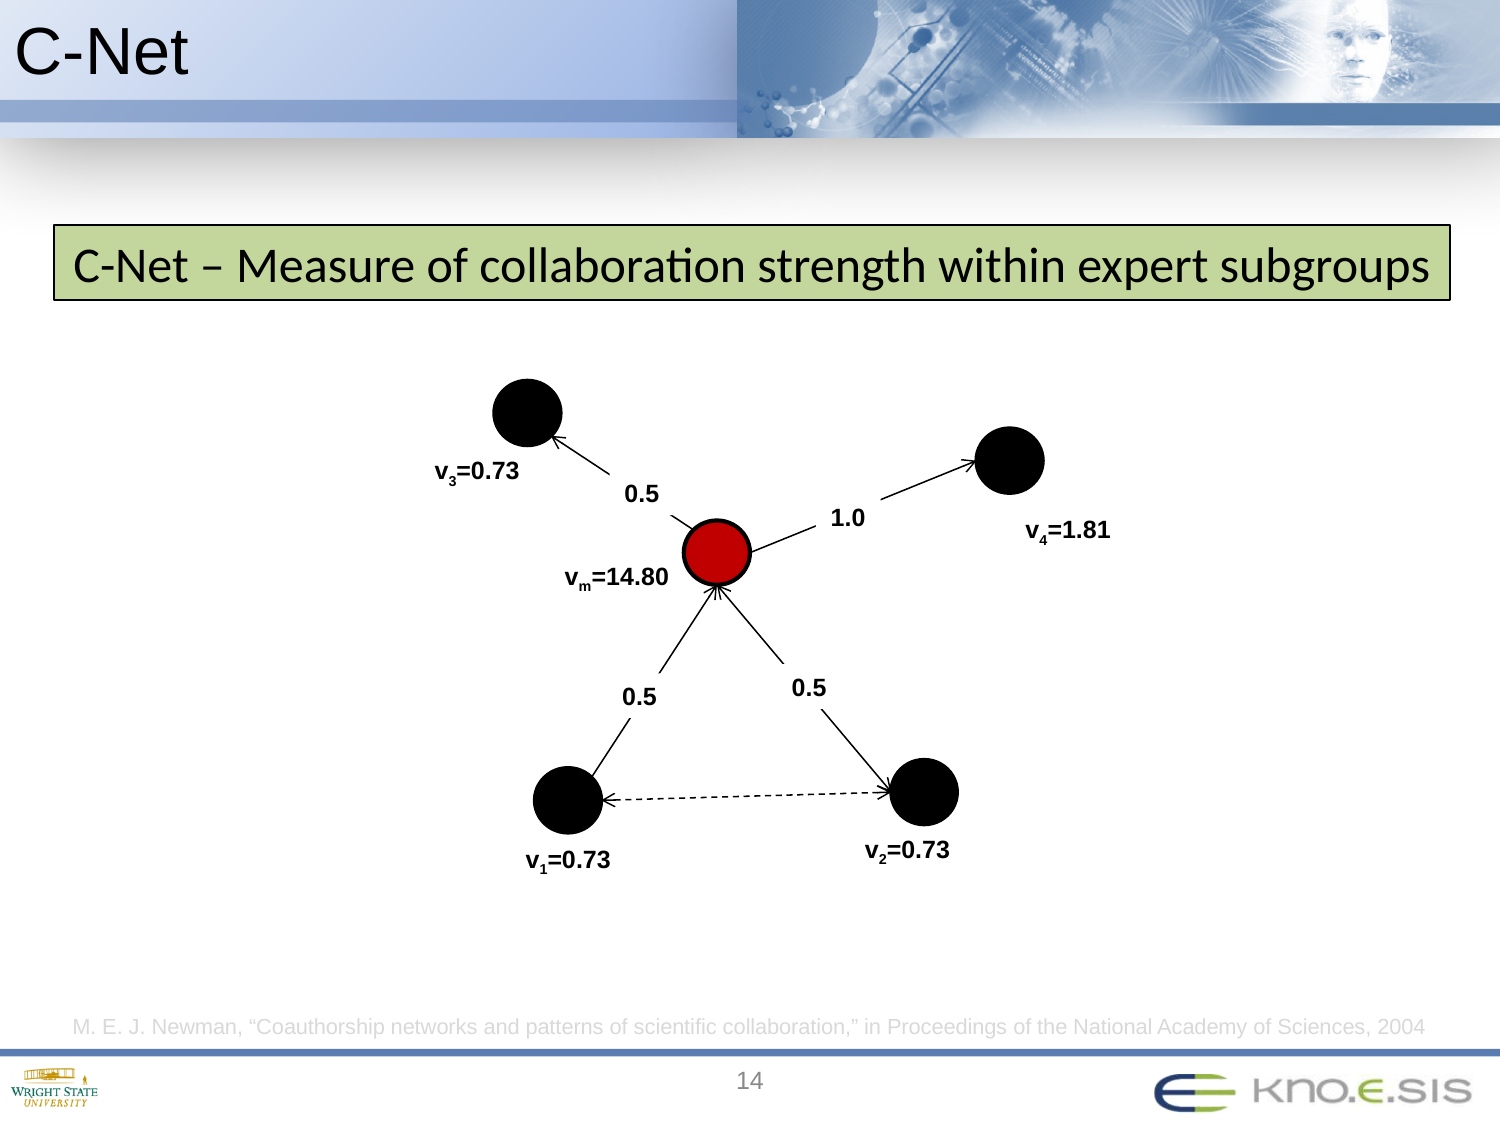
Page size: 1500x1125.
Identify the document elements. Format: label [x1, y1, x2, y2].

text_box [550, 435, 694, 531]
text_box [0, 0, 1500, 1125]
text_box [716, 584, 892, 791]
text_box [591, 584, 715, 778]
text_box [749, 460, 977, 553]
text_box [600, 791, 892, 801]
